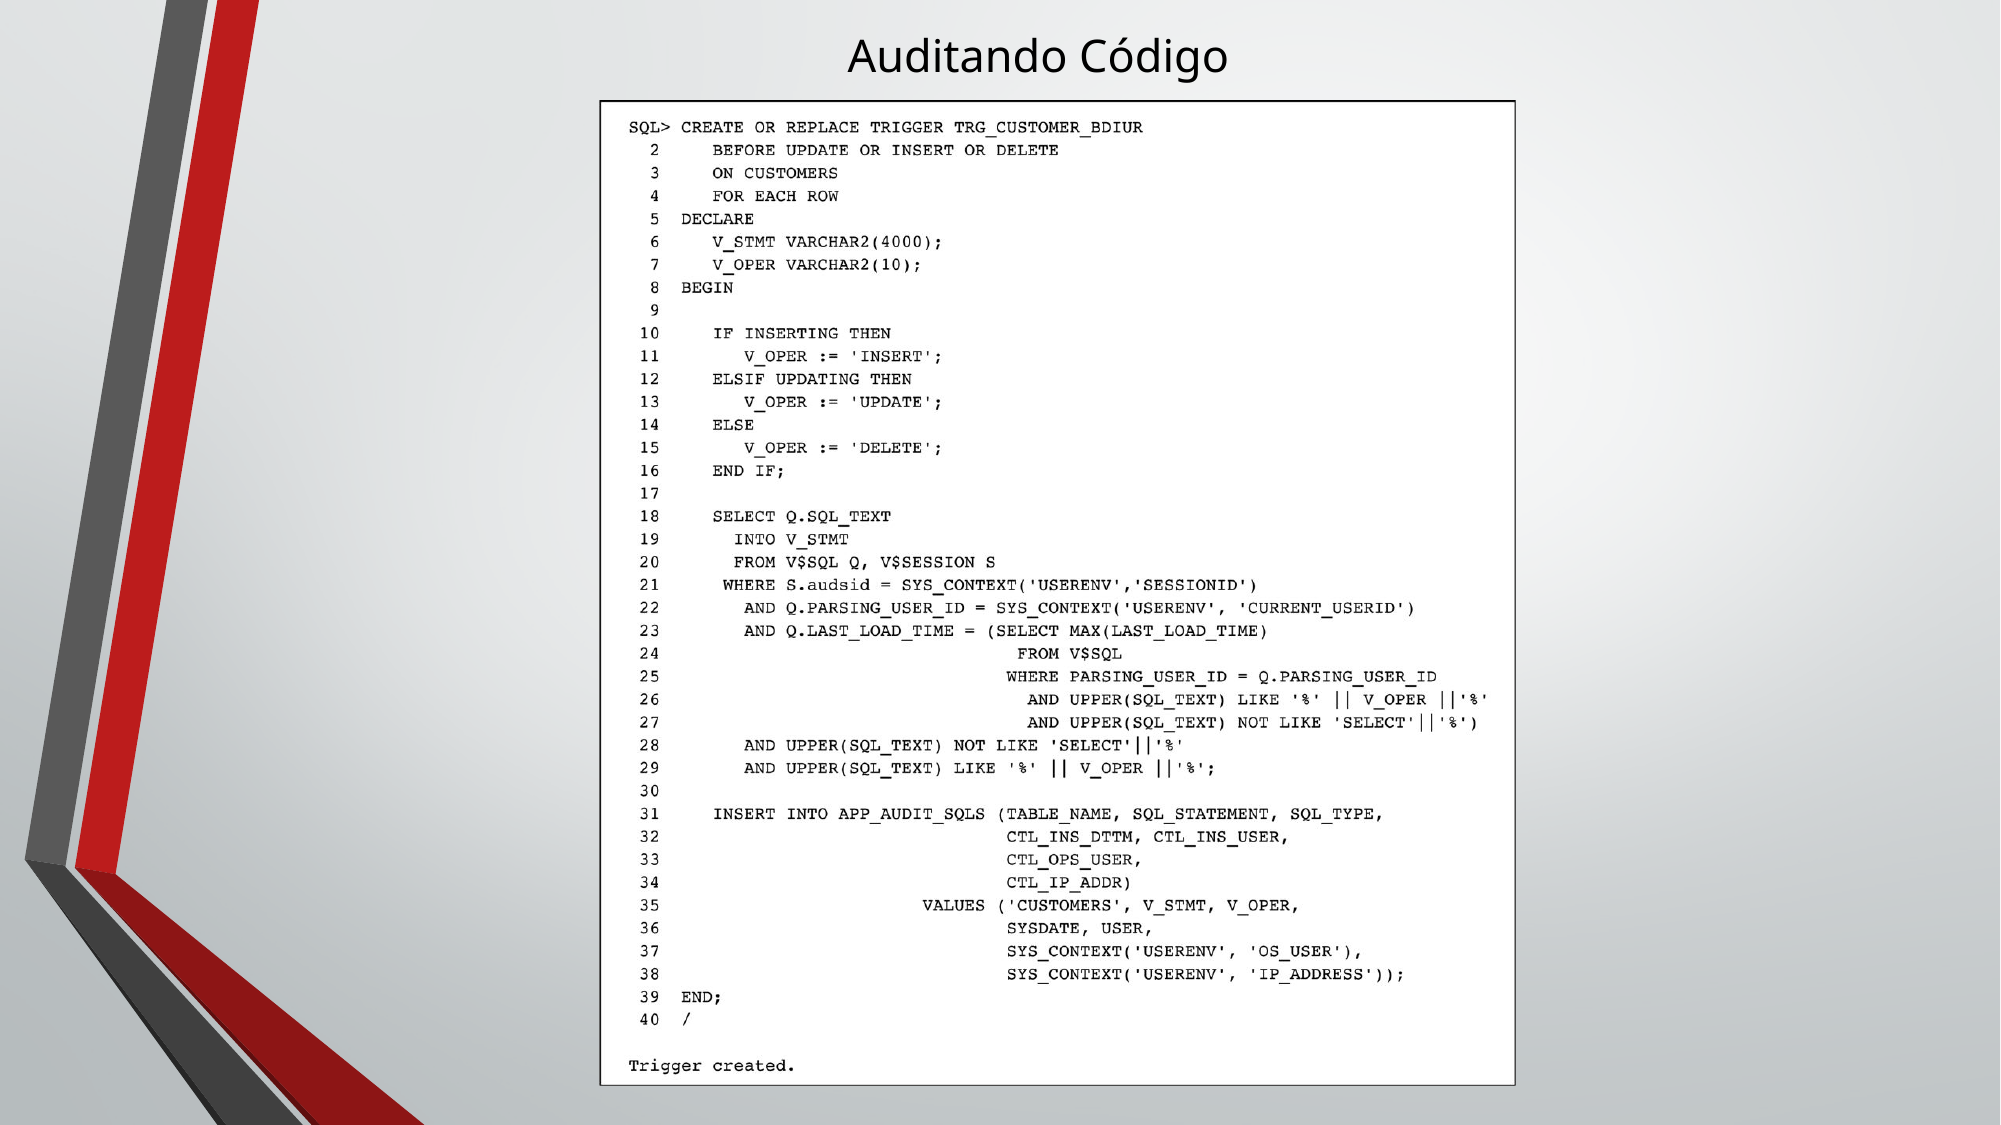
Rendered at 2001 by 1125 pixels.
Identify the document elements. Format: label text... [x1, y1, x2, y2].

title Auditando Código [216, 19, 1861, 143]
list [598, 100, 1516, 1087]
